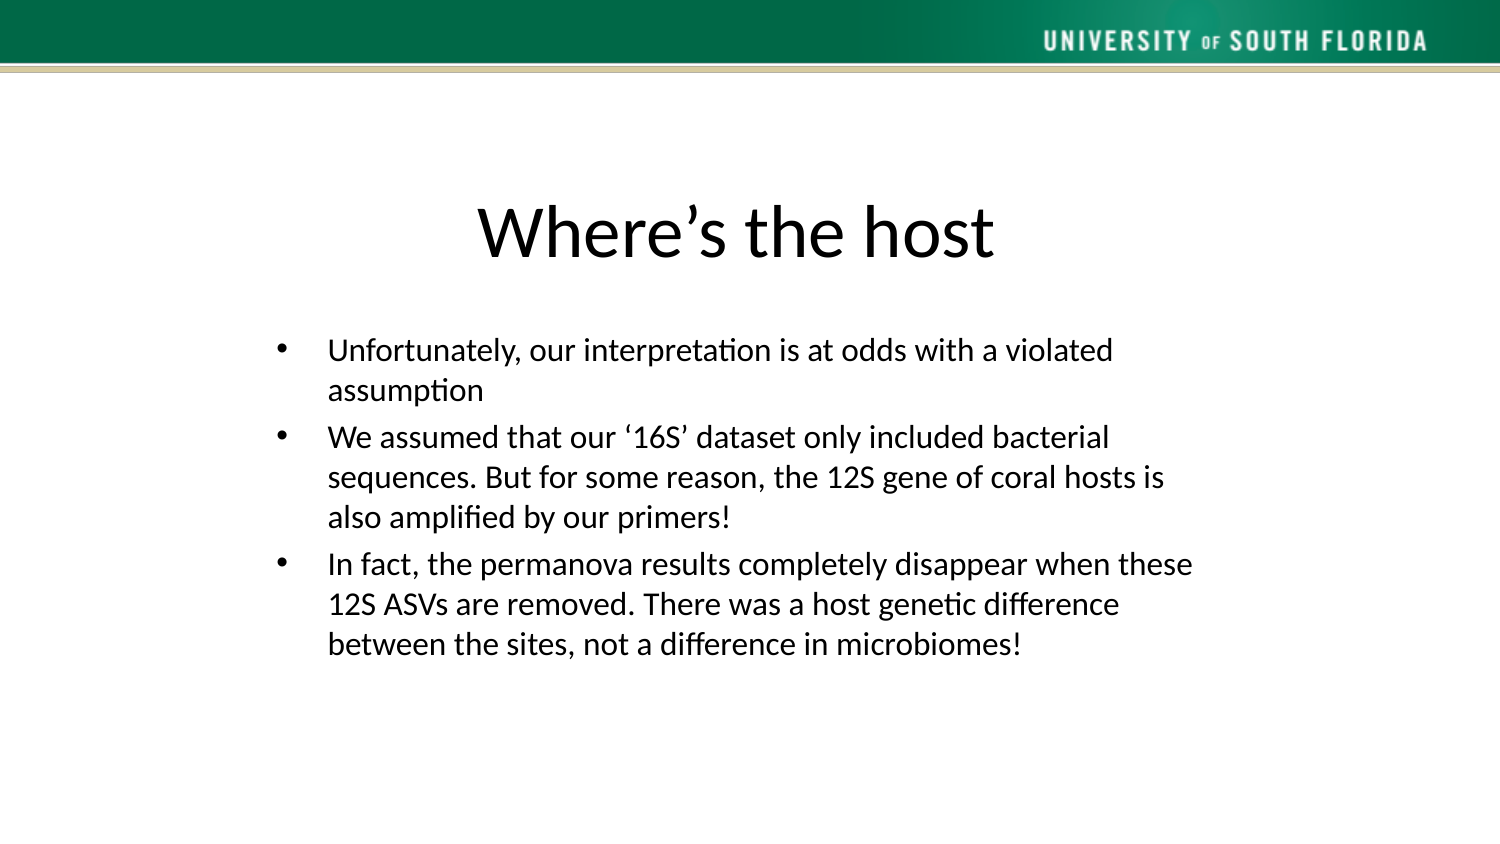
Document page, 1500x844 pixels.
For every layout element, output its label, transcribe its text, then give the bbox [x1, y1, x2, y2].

list Unfortunately, our interpretation is at odds with a violated assumption We assumed that our ‘16S’ dataset only included bacterial sequences. But for some reason, the 12S gene of coral hosts is also amplified by our primers! In fact, the permanova results completely disappear when these 12S ASVs are removed. There was a host genetic difference between the sites, not a difference in microbiomes! [261, 320, 1213, 702]
title Where’s the host [261, 157, 1213, 299]
